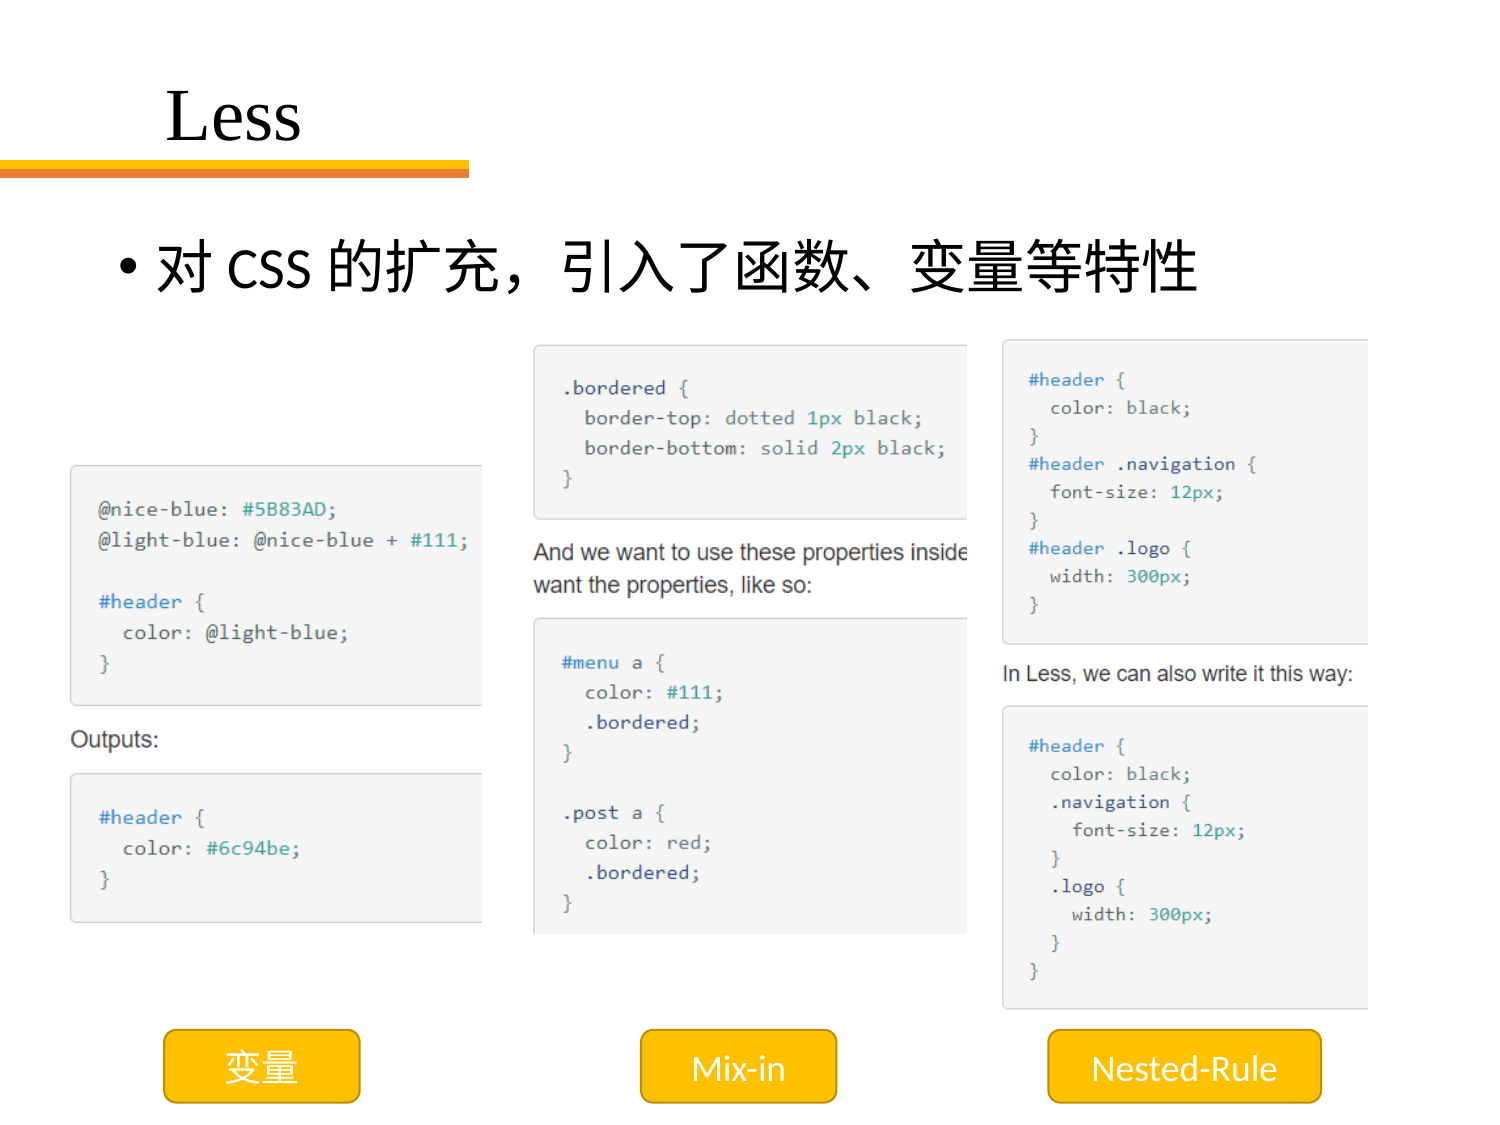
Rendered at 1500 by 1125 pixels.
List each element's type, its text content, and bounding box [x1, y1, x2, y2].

list 对CSS的扩充，引入了函数、变量等特性 [103, 230, 1397, 338]
picture [510, 337, 967, 934]
picture [995, 337, 1368, 1012]
title Less [0, 62, 469, 170]
picture [46, 453, 482, 943]
text_box Mix-in [639, 1028, 838, 1104]
text_box Nested-Rule [1047, 1028, 1323, 1104]
text_box 变量 [163, 1028, 361, 1104]
